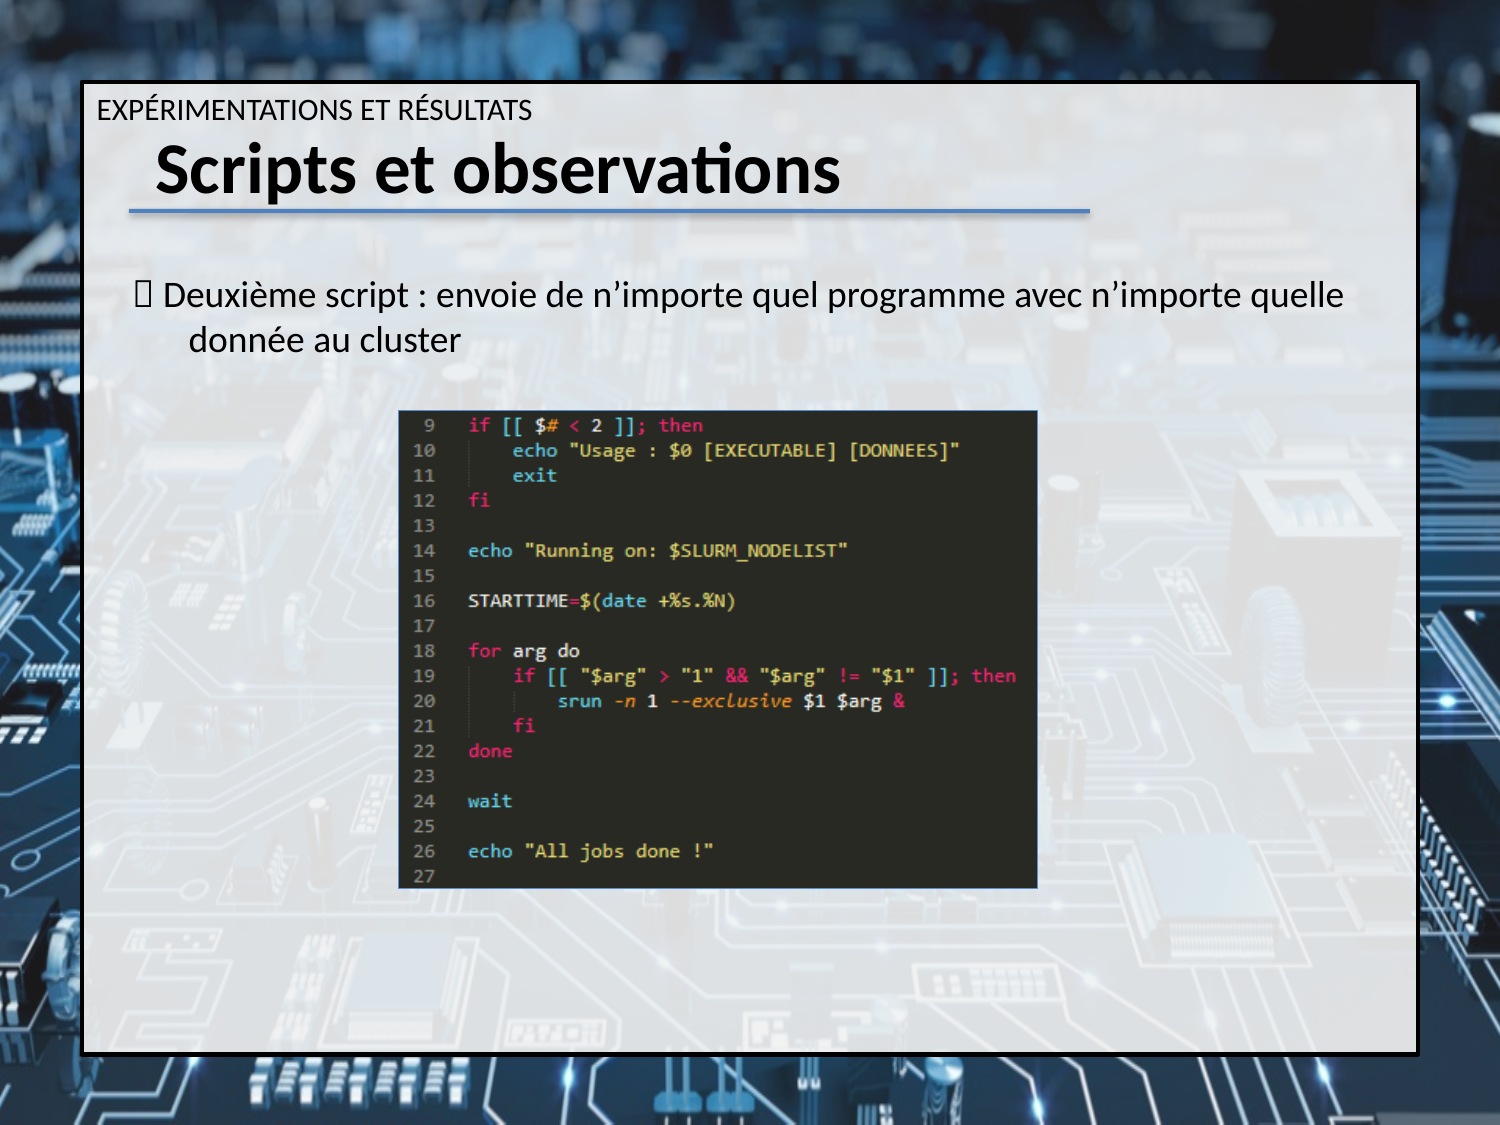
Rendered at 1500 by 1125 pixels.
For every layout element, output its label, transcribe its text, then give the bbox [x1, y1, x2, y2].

title Scripts et observations [140, 128, 1161, 200]
picture [398, 409, 1038, 889]
list  Deuxième script : envoie de n’importe quel programme avec n’importe quelle donnée au cluster [117, 262, 1372, 1005]
